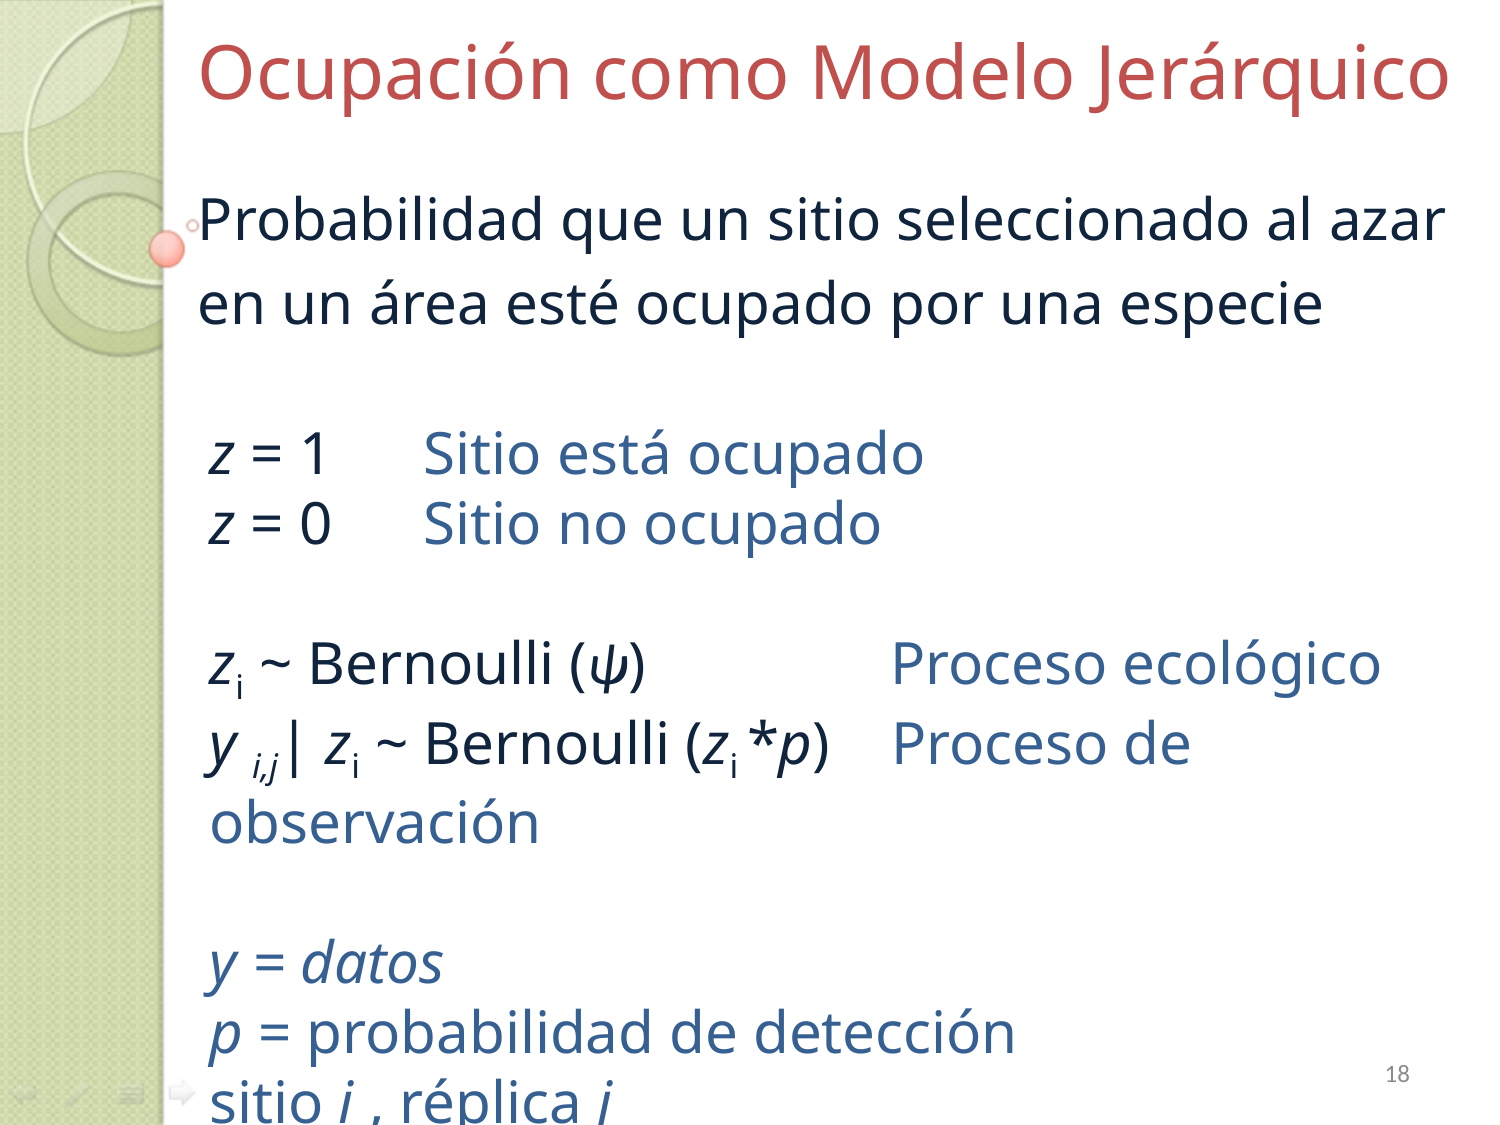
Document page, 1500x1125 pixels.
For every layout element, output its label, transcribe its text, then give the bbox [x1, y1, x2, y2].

text_box Ocupación como Modelo Jerárquico [182, 17, 1495, 123]
picture [0, 0, 1500, 1125]
slide_number 18 [1074, 1042, 1425, 1103]
text_box z = 1 Sitio está ocupado z = 0 Sitio no ocupado zi ~ Bernoulli (ѱ) Proceso ecológico y i,j| zi ~ Bernoulli (zi *p) Proceso de observación y = datos p = probabilidad de detección sitio i , réplica j [194, 408, 1457, 1125]
text_box Probabilidad que un sitio seleccionado al azar en un área esté ocupado por una especie [183, 160, 1470, 1041]
